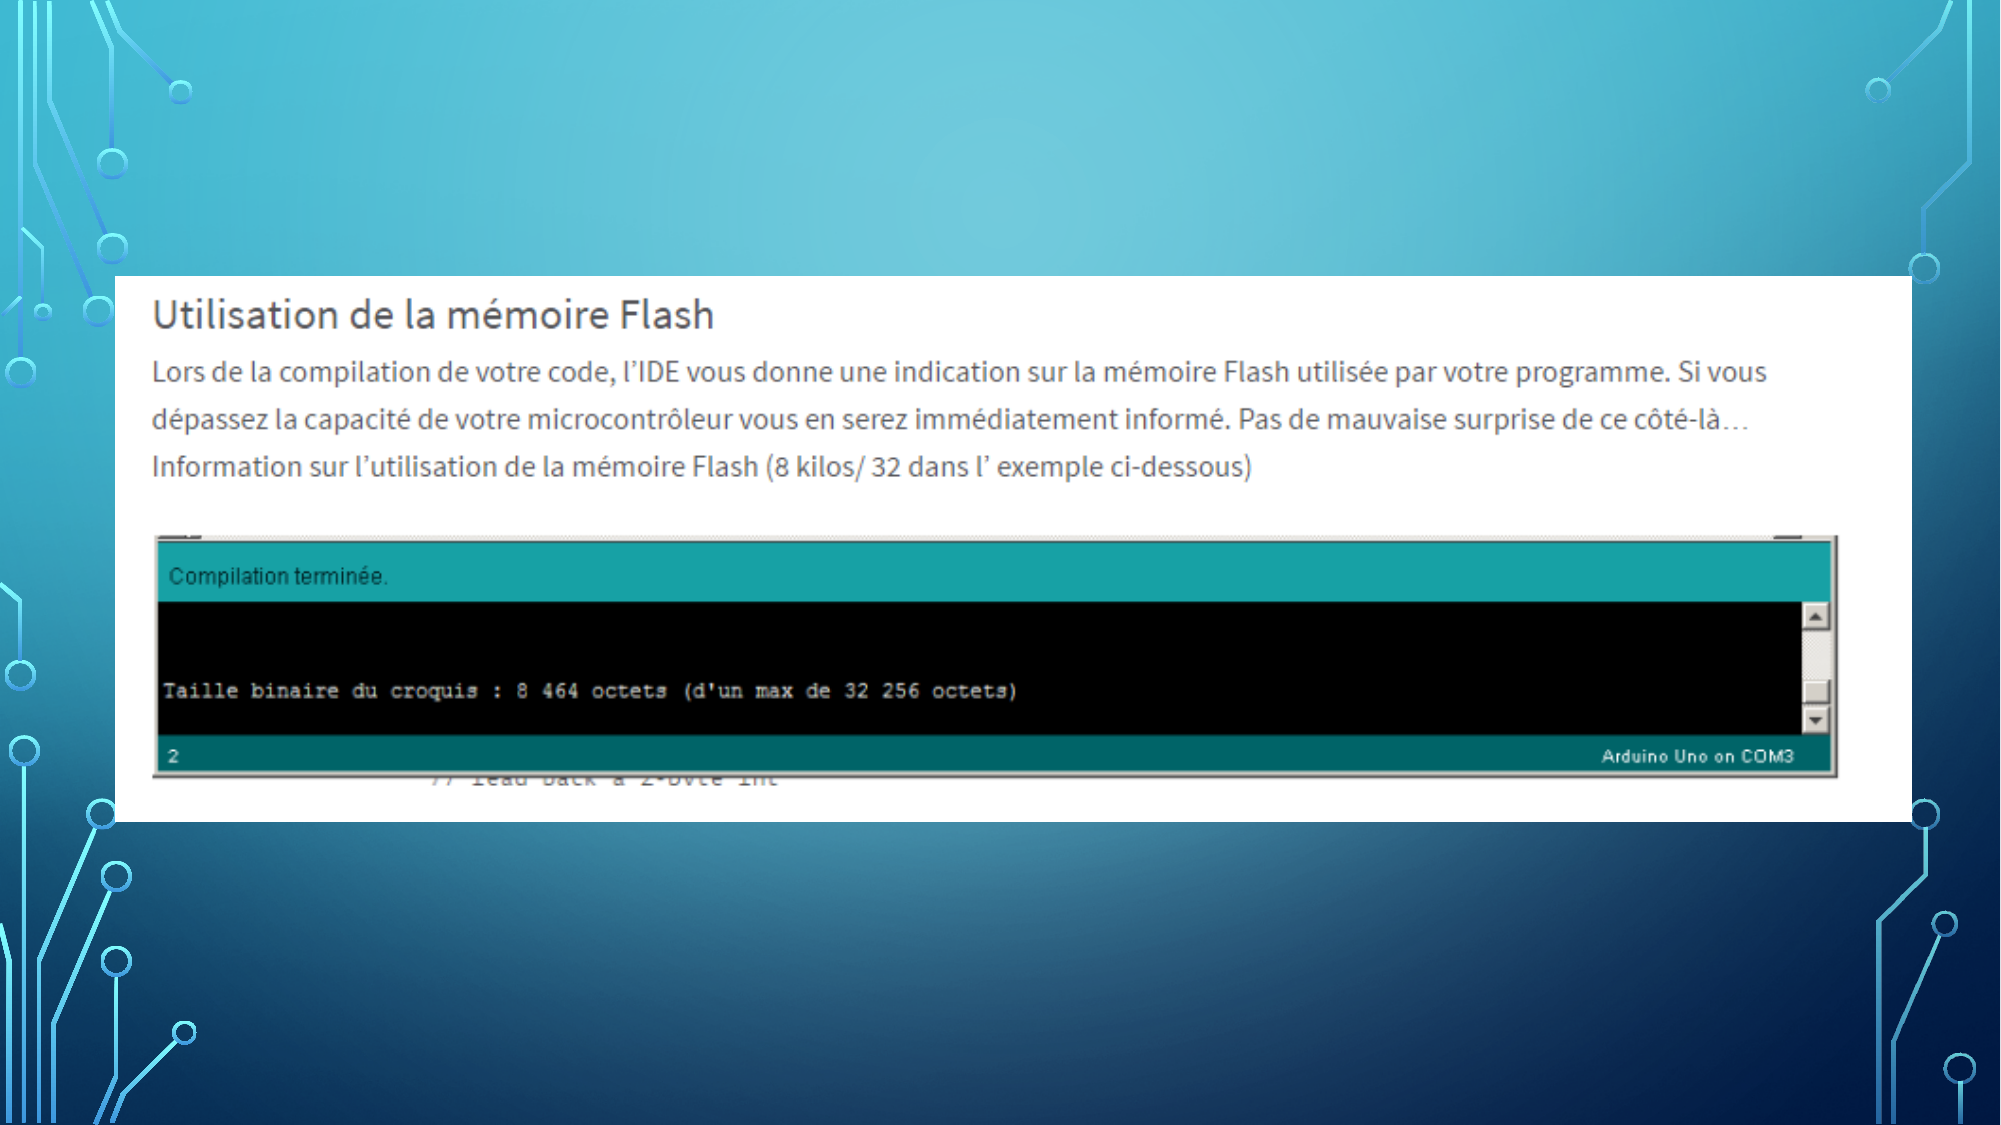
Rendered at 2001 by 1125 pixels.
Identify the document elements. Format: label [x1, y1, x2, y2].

picture [115, 276, 1912, 822]
